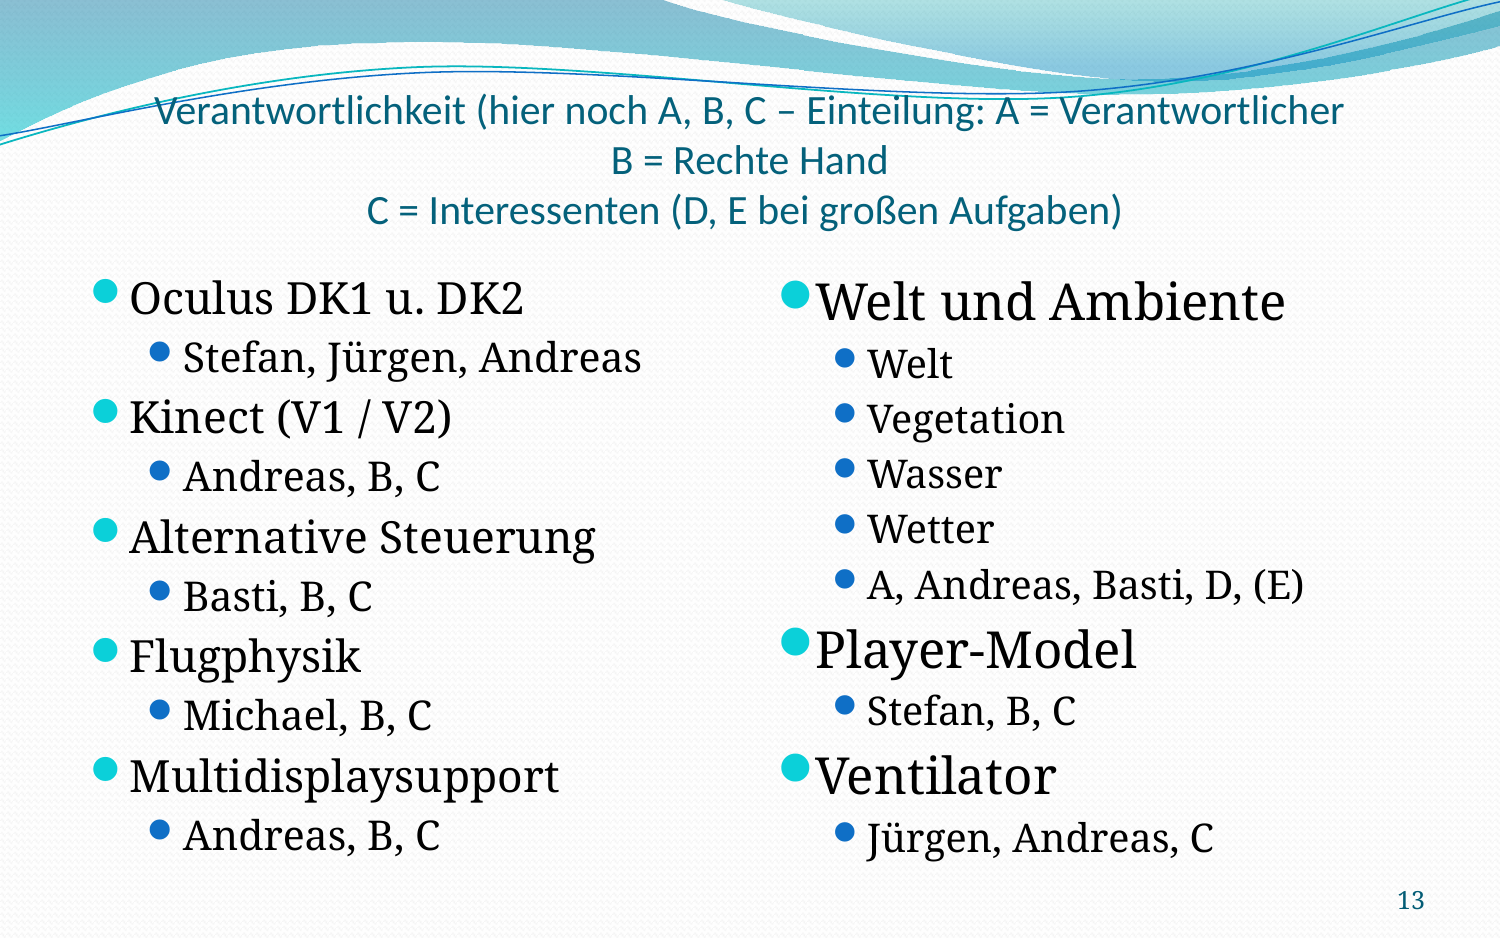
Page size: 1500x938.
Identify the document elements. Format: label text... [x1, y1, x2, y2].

slide_number 13 [1299, 868, 1425, 919]
list Welt und Ambiente Welt Vegetation Wasser Wetter A, Andreas, Basti, D, (E) Player-Model Stefan, B, C Ventilator Jürgen, Andreas, C [762, 262, 1425, 869]
list Oculus DK1 u. DK2 Stefan, Jürgen, Andreas Kinect (V1 / V2) Andreas, B, C Alternative Steuerung Basti, B, C Flugphysik Michael, B, C Multidisplaysupport Andreas, B, C [75, 262, 738, 869]
title Verantwortlichkeit (hier noch A, B, C – Einteilung: A = Verantwortlicher B = Rechte Hand C = Interessenten (D, E bei großen Aufgaben) [75, 96, 1425, 233]
